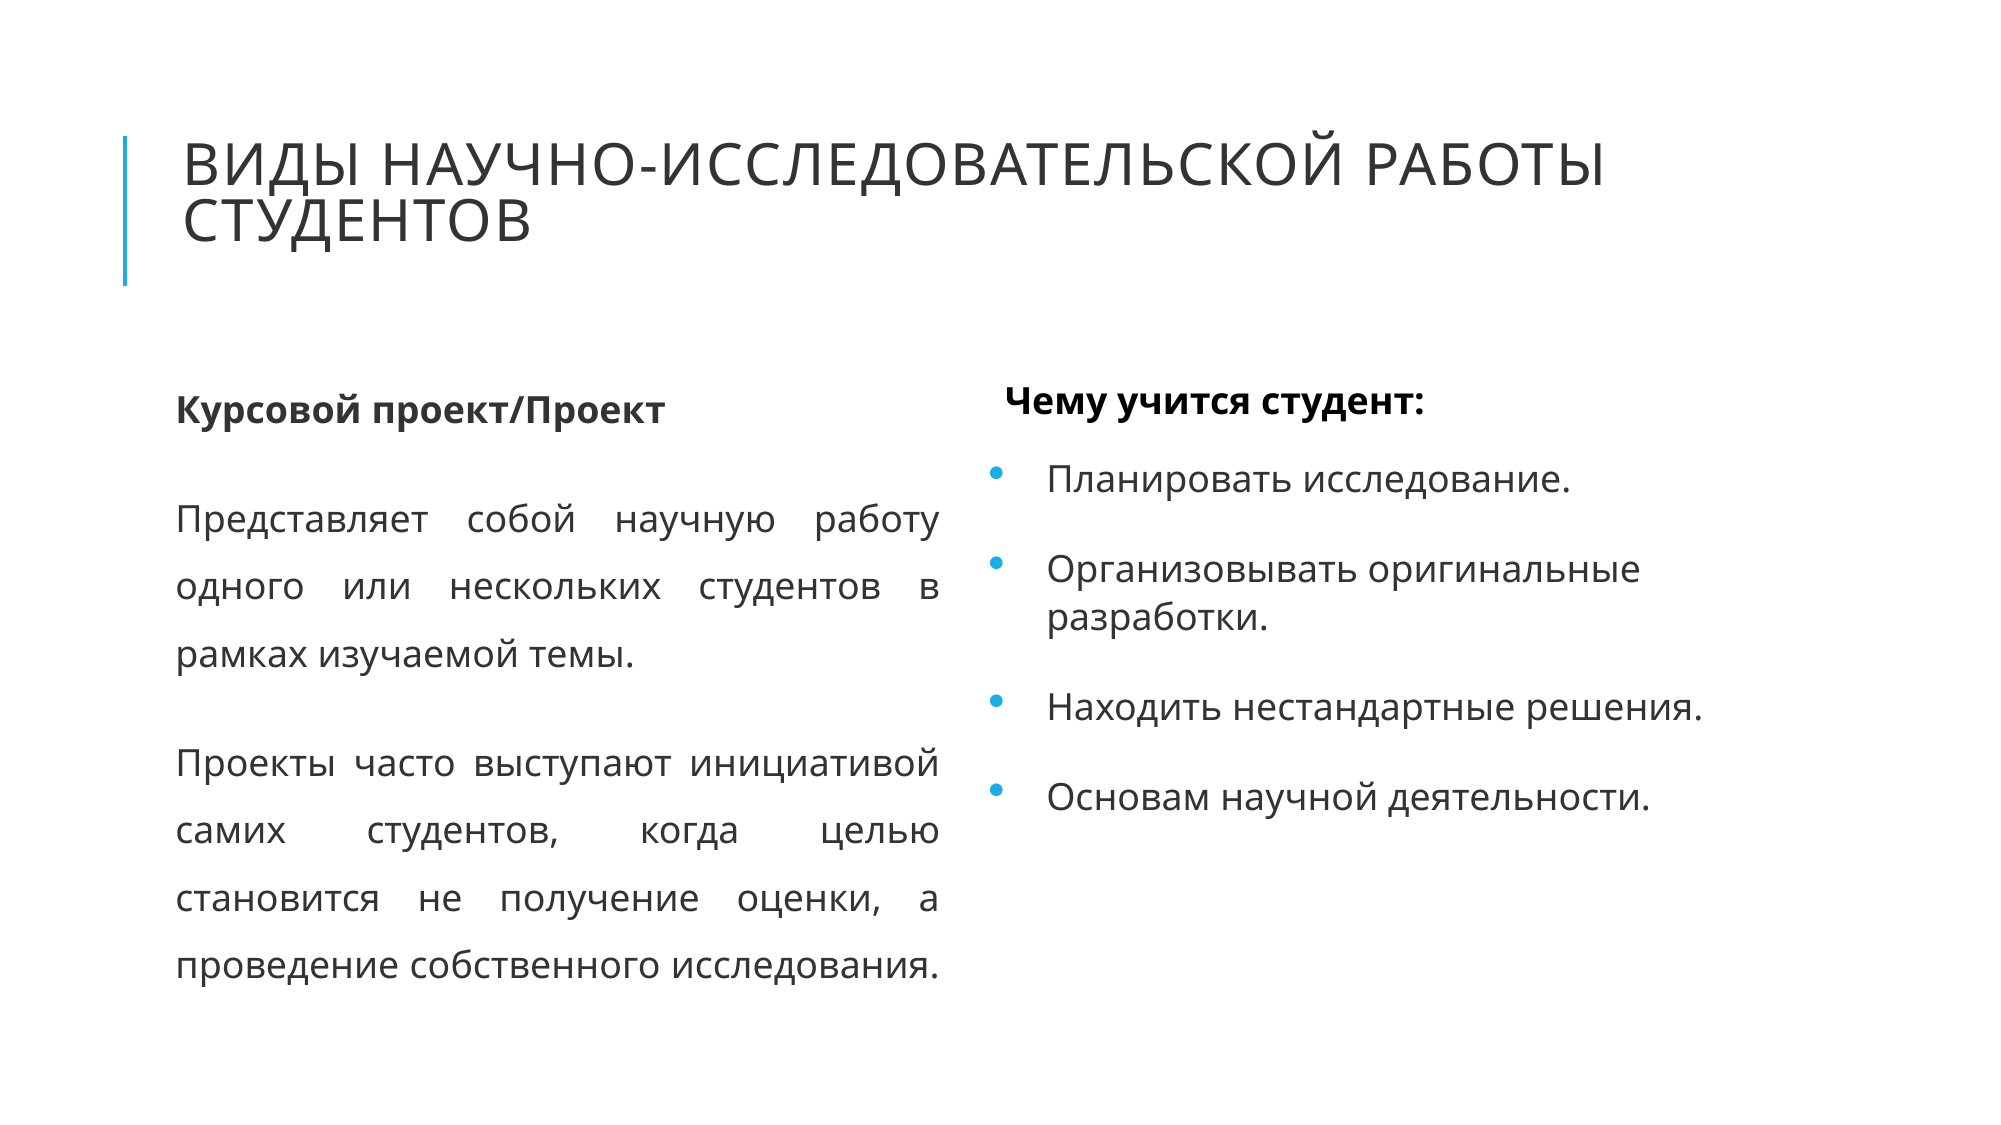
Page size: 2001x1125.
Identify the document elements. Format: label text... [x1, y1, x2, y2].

list Чему учится студент: Планировать исследование. Организовывать оригинальные разработки. Находить нестандартные решения. Основам научной деятельности. [982, 375, 1763, 1035]
title Виды научно-исследовательской работы студентов [168, 96, 1763, 342]
list Курсовой проект/Проект Представляет собой научную работу одного или нескольких студентов в рамках изучаемой темы. Проекты часто выступают инициативой самих студентов, когда целью становится не получение оценки, а проведение собственного исследования. [168, 375, 948, 1035]
